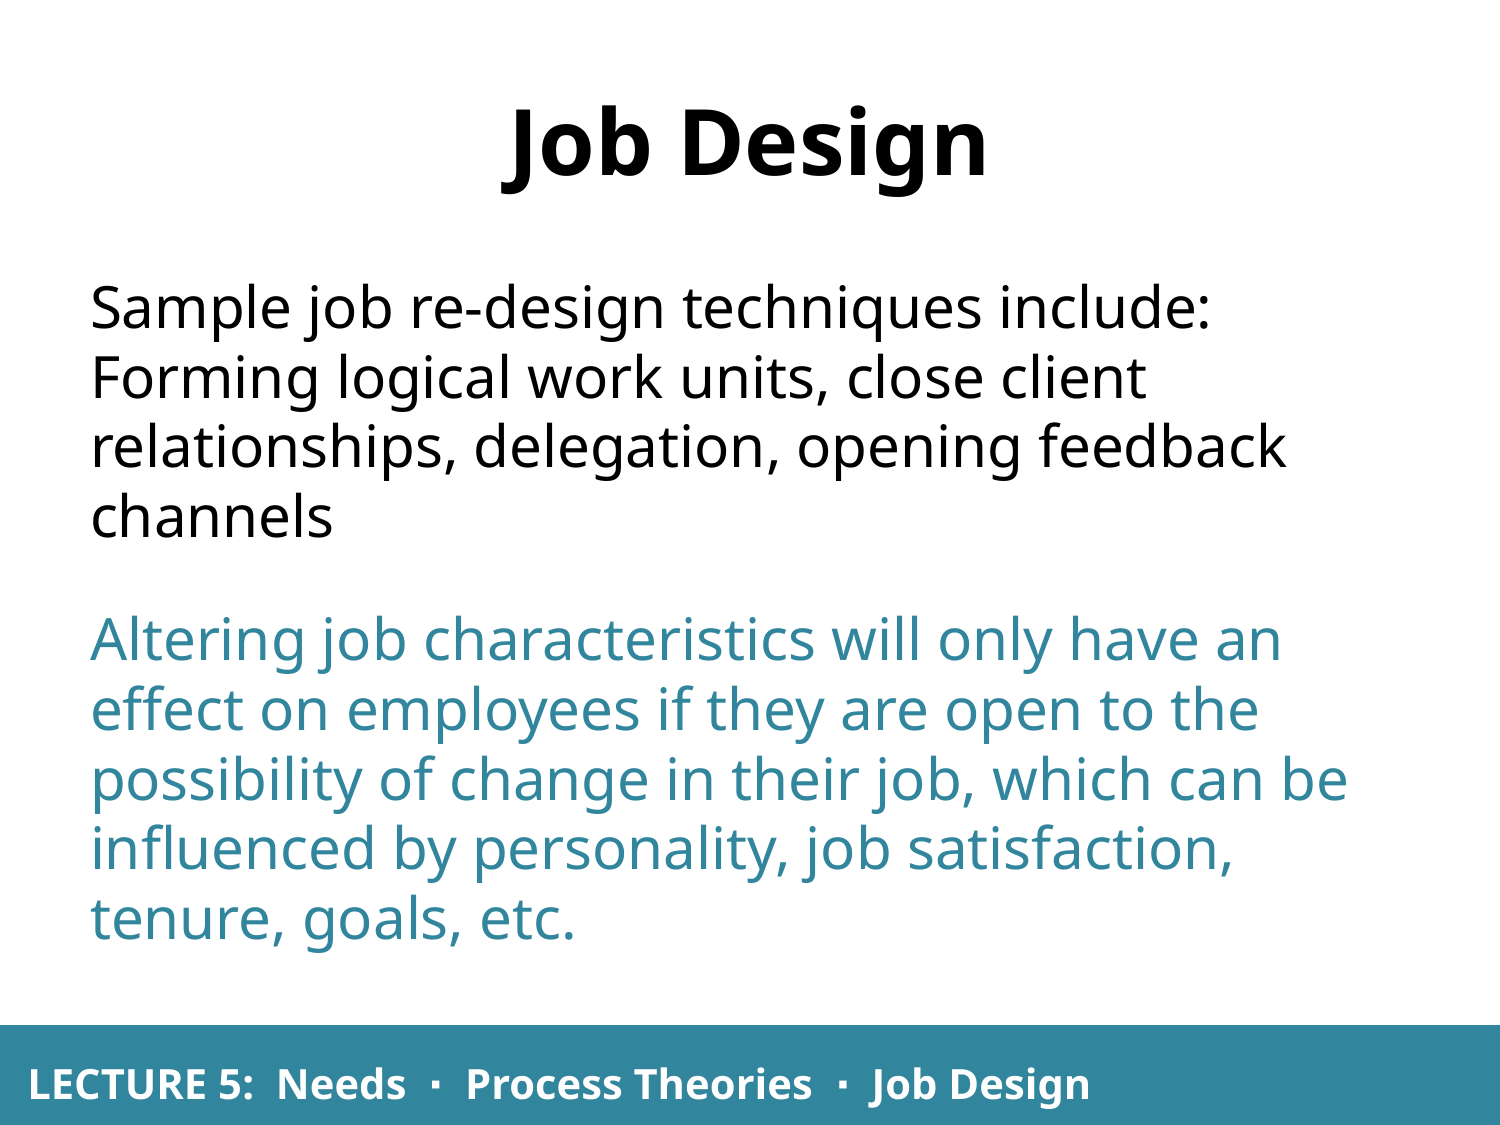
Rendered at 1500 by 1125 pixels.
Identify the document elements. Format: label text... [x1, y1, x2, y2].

list Sample job re-design techniques include: Forming logical work units, close client relationships, delegation, opening feedback channels Altering job characteristics will only have an effect on employees if they are open to the possibility of change in their job, which can be influenced by personality, job satisfaction, tenure, goals, etc. [75, 262, 1425, 1005]
text_box LECTURE 5: Needs ∙ Process Theories ∙ Job Design [12, 1050, 1488, 1115]
title Job Design [75, 45, 1425, 233]
